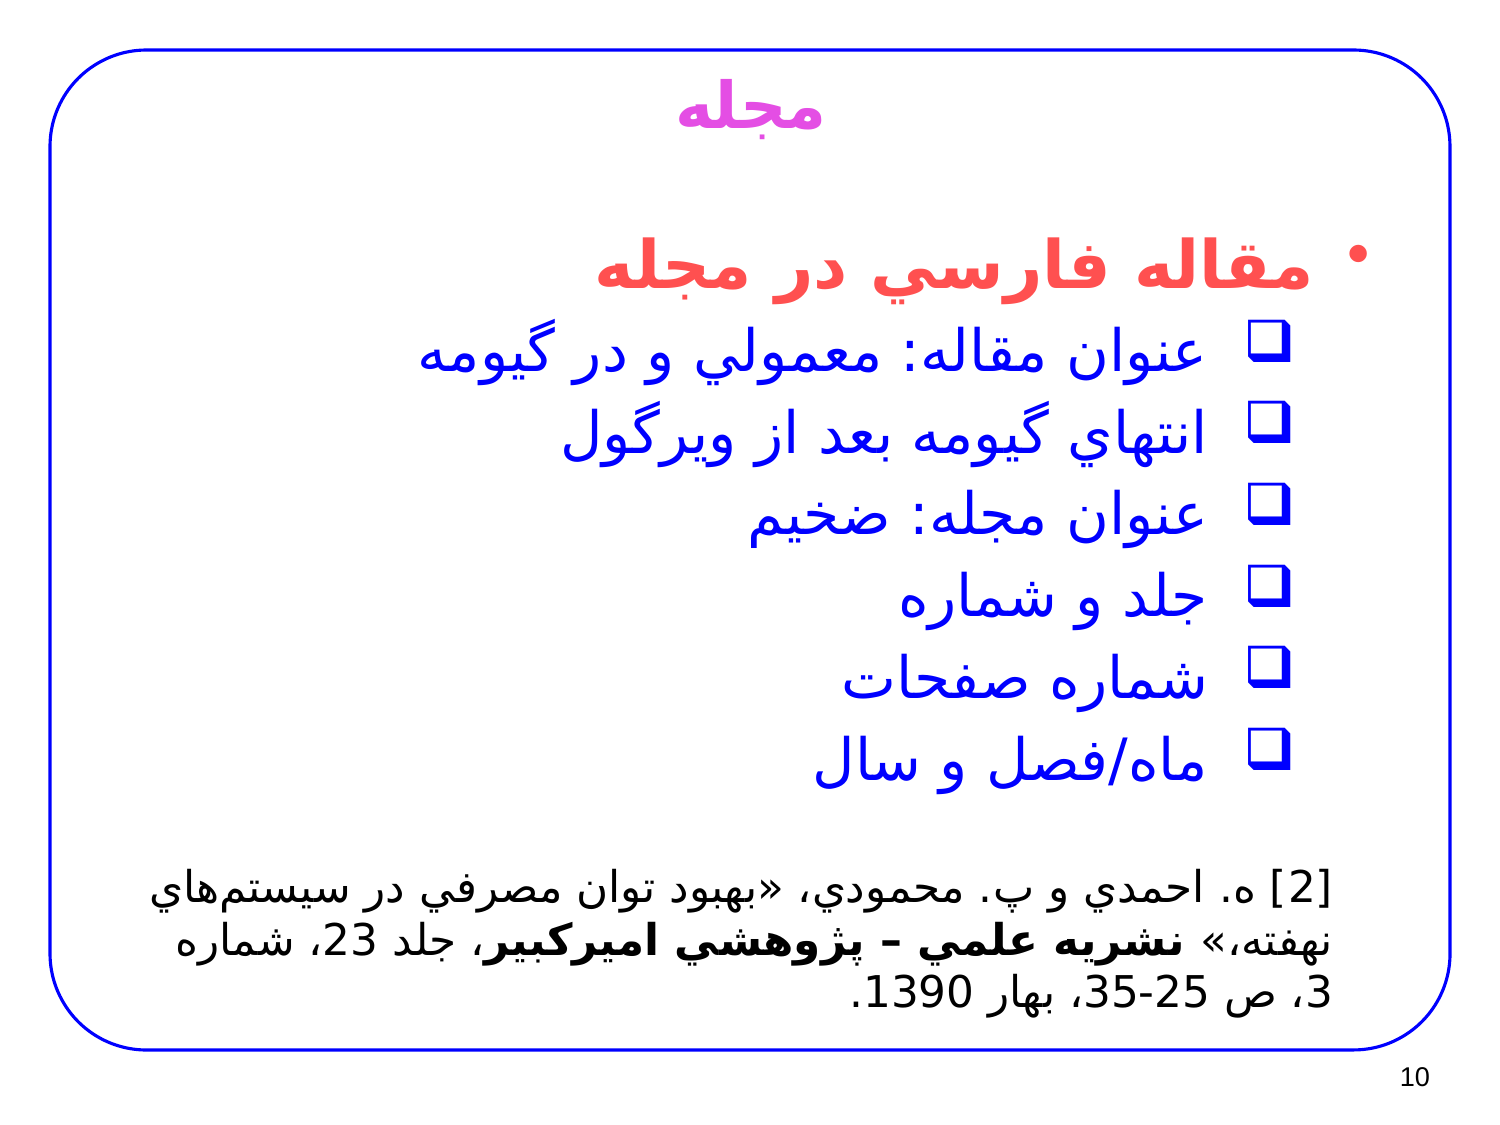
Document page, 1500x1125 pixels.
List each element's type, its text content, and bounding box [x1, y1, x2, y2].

slide_number 10 [1351, 1047, 1444, 1104]
title مجله [113, 66, 1389, 140]
list مقاله فارسي در مجله عنوان مقاله: معمولي و در گيومه انتهاي گيومه بعد از ويرگول عنوان مجله: ضخيم جلد و شماره شماره صفحات ماه/فصل و سال [112, 213, 1388, 764]
text_box [2] ه. احمدي و پ. محمودي، «بهبود توان مصرفي در سيستم‌هاي نهفته،» نشريه علمي – پژوهشي اميرکبير، جلد 23، شماره 3، ص 25-35، بهار 1390. [105, 851, 1348, 1024]
